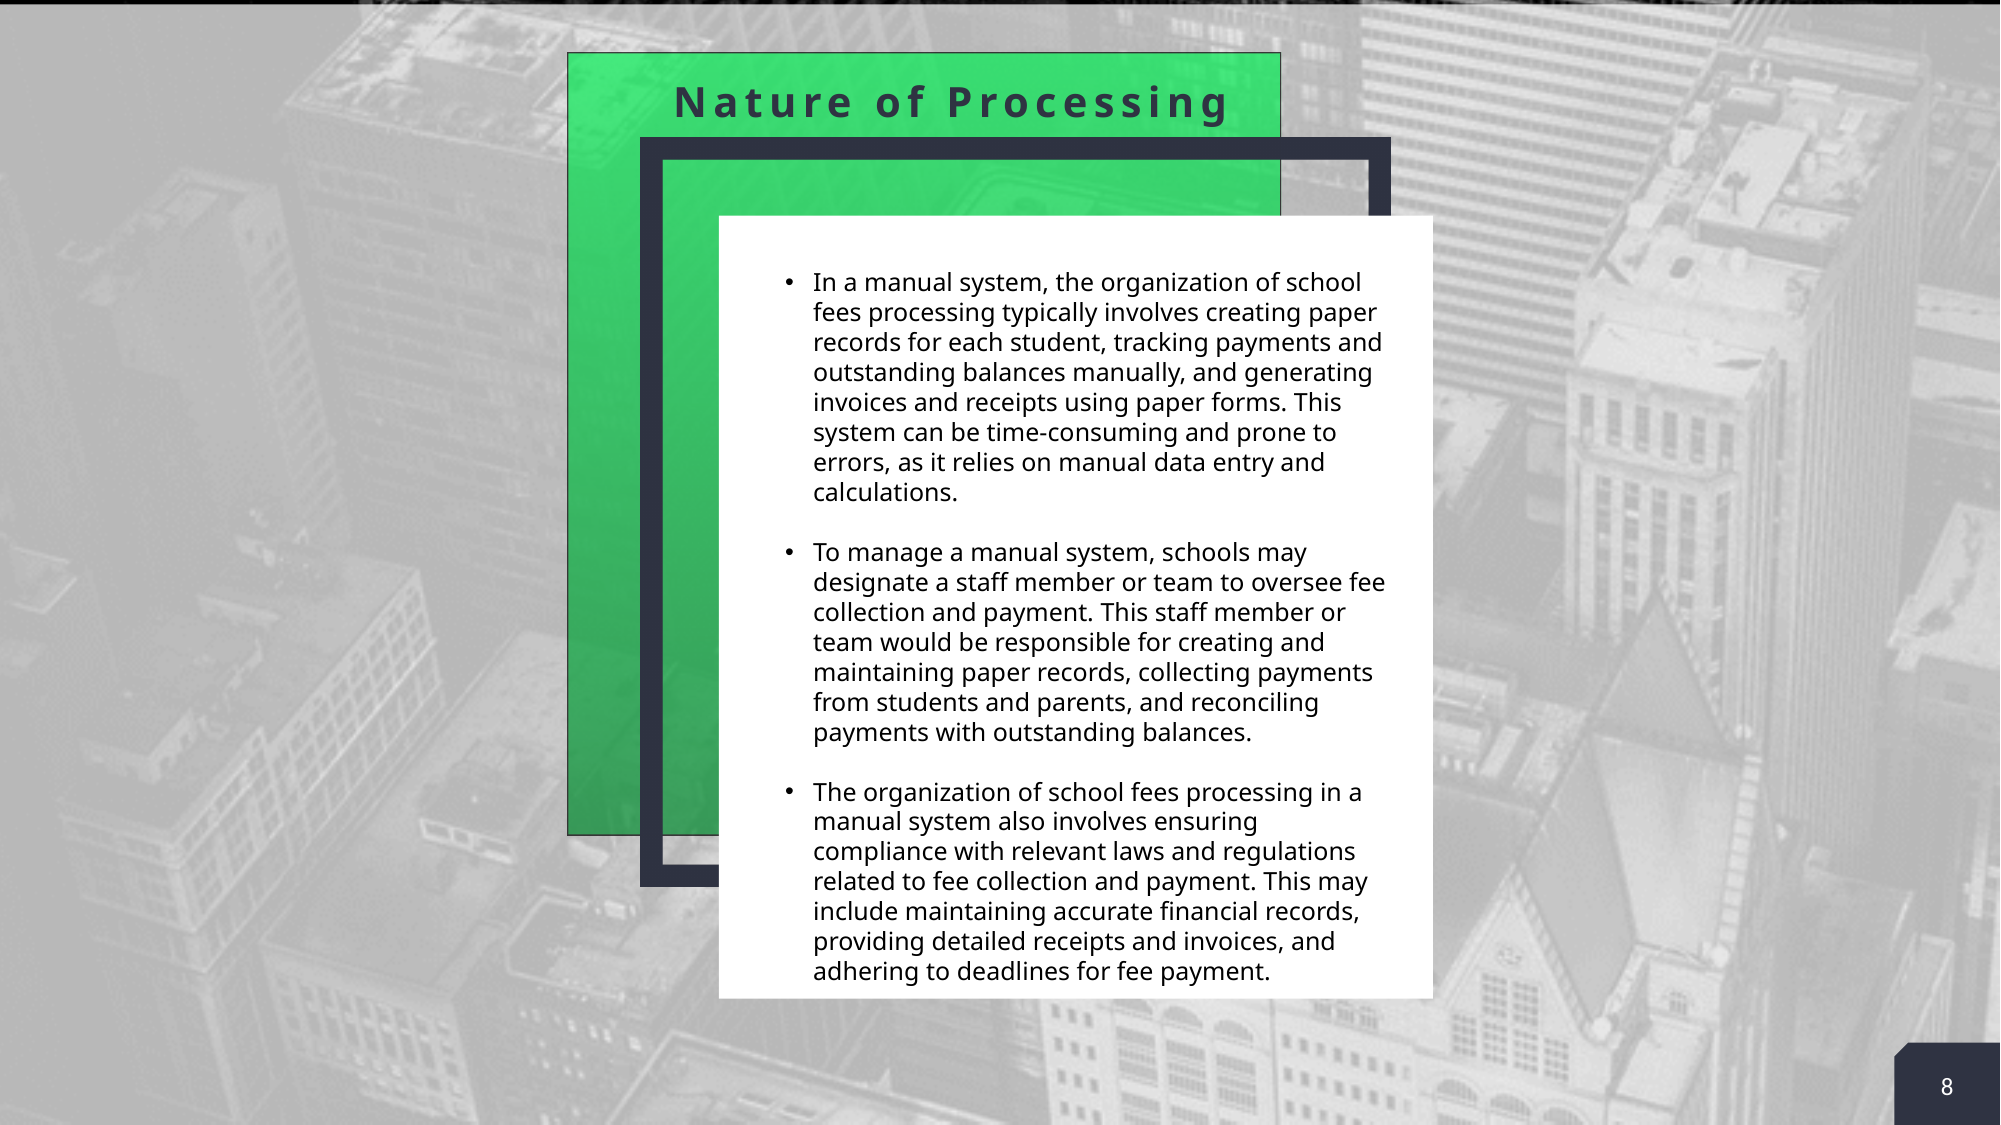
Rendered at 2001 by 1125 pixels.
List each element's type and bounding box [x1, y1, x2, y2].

picture [0, 0, 2000, 1125]
text_box [567, 52, 1433, 999]
